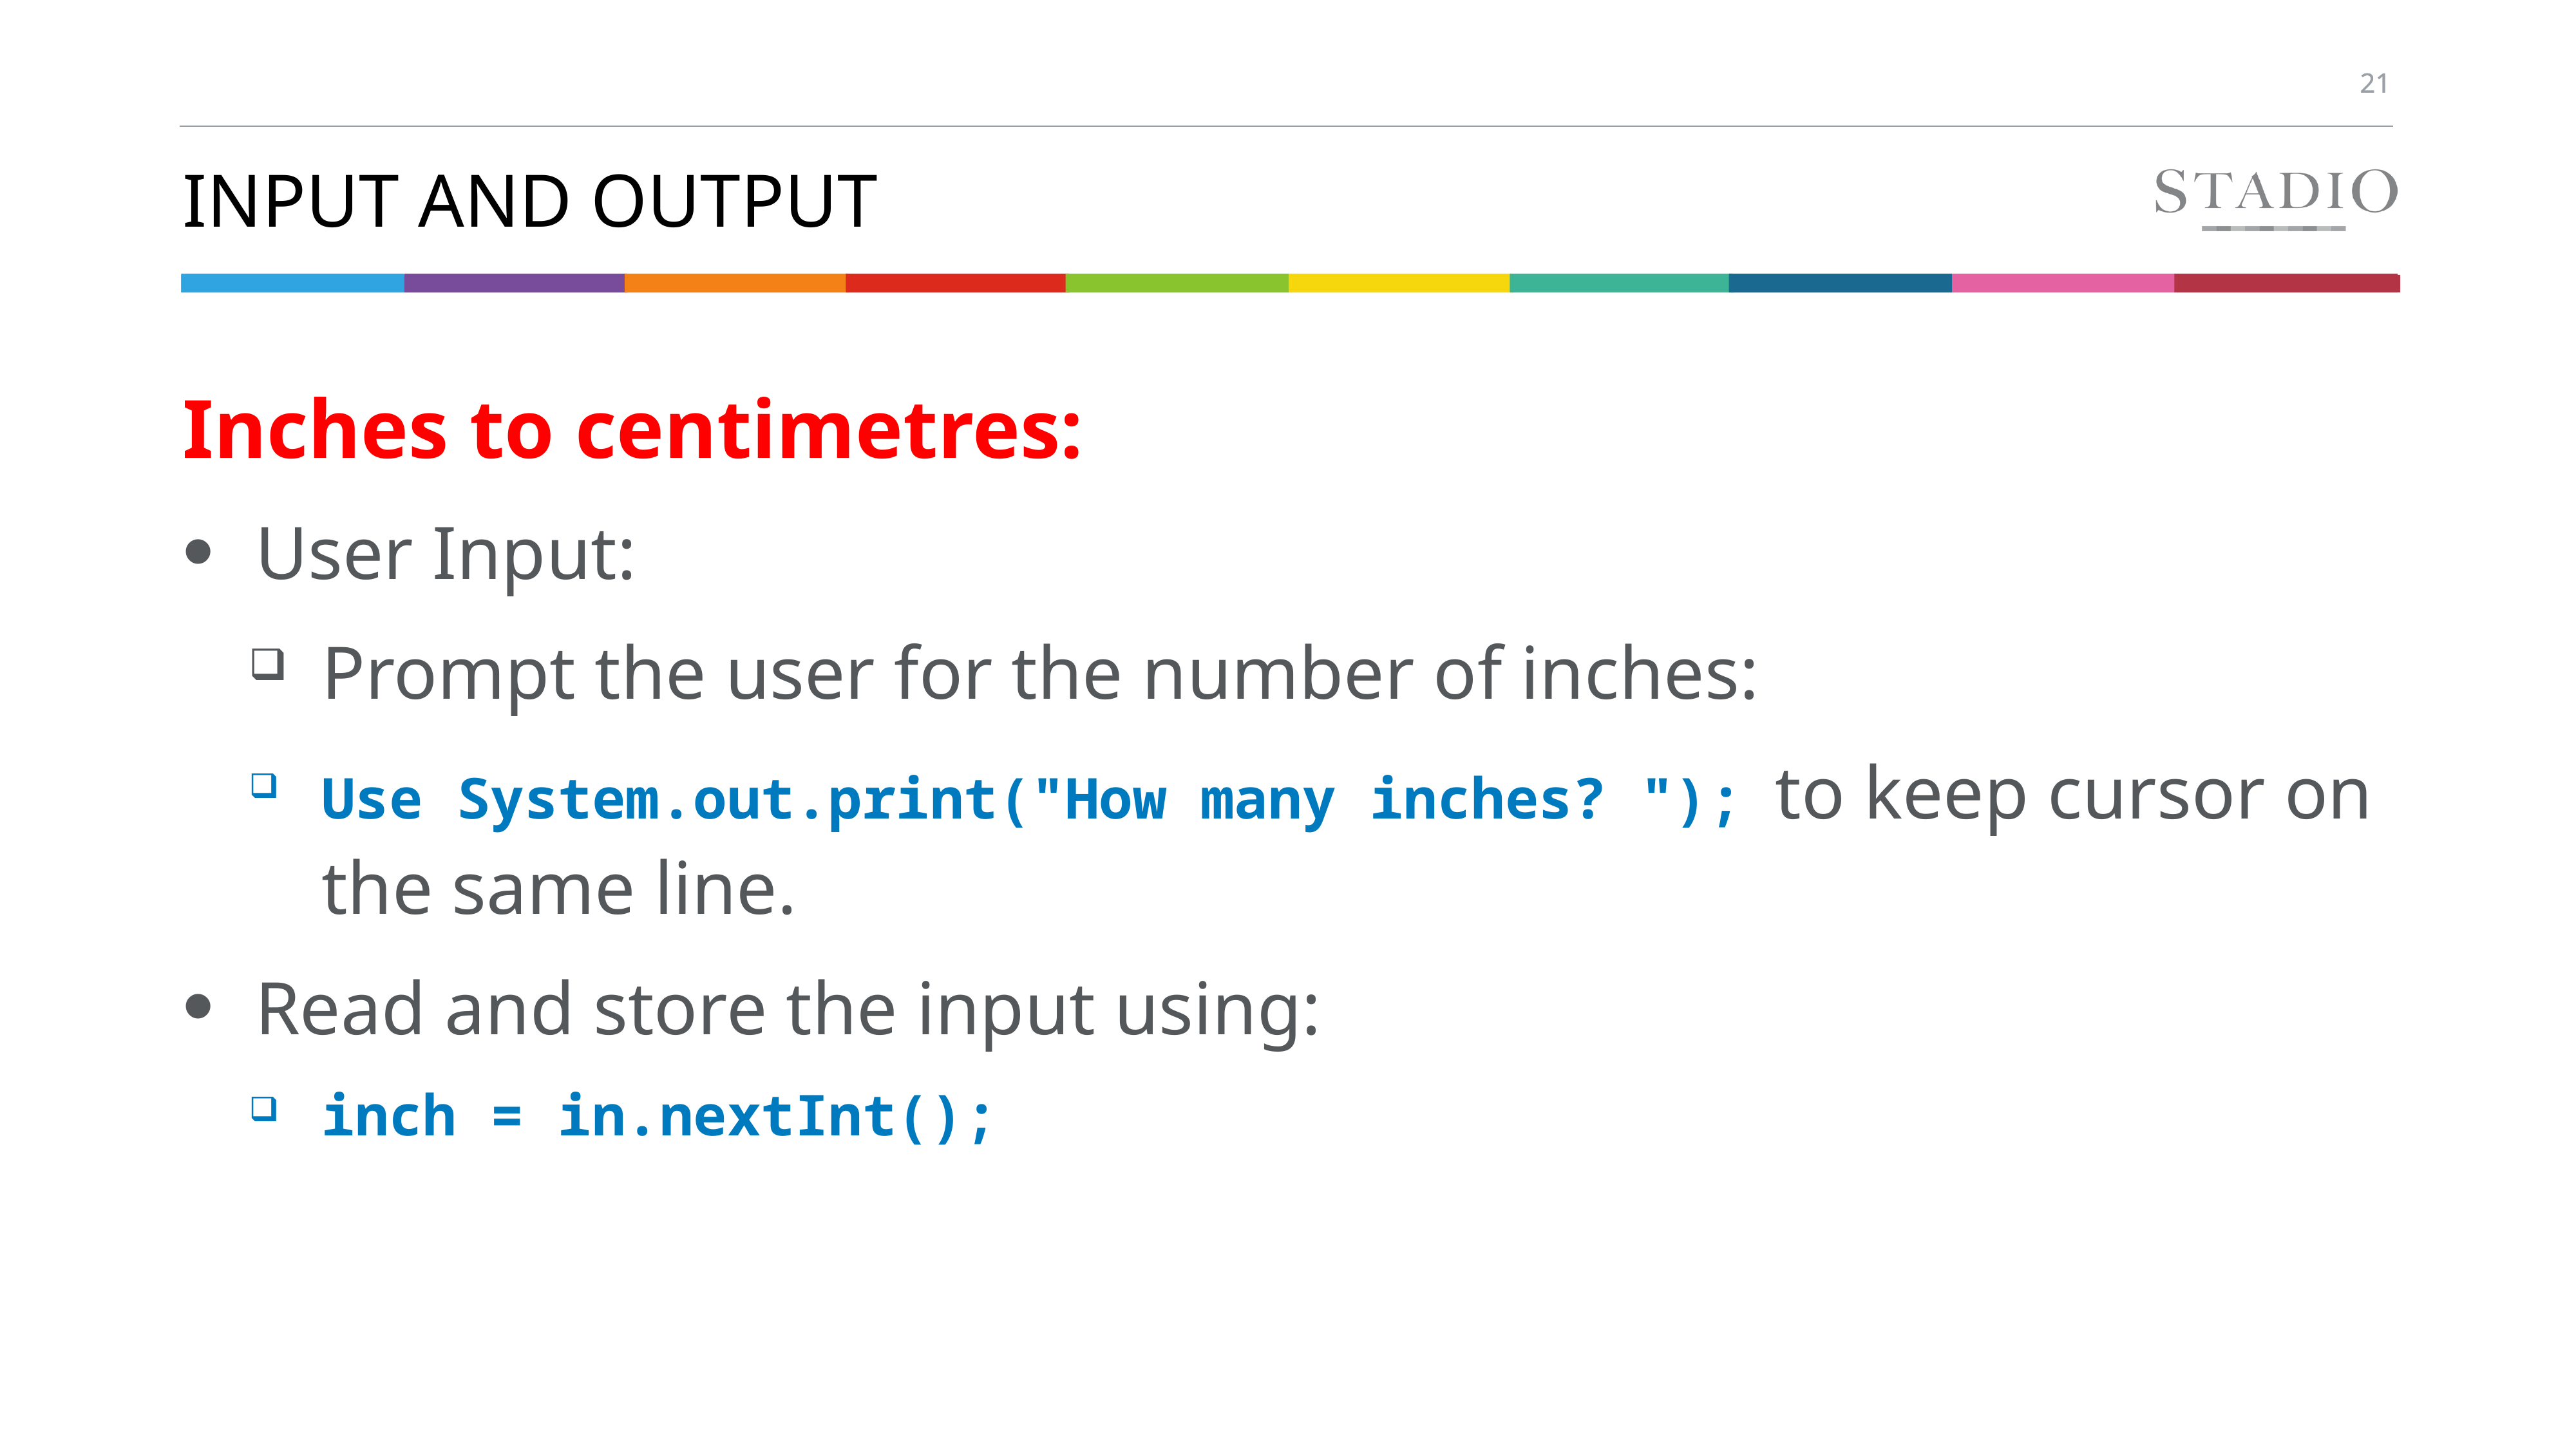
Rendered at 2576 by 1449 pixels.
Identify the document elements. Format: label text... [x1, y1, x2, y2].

text_box [178, 131, 2398, 279]
list Inches to centimetres: User Input: Prompt the user for the number of inches: Use System.out.print("How many inches? "); to keep cursor on the same line. Read and store the input using: inch = in.nextInt(); [182, 367, 2402, 1370]
picture [2112, 126, 2441, 274]
title Input and output [182, 128, 2069, 131]
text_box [181, 273, 2398, 293]
